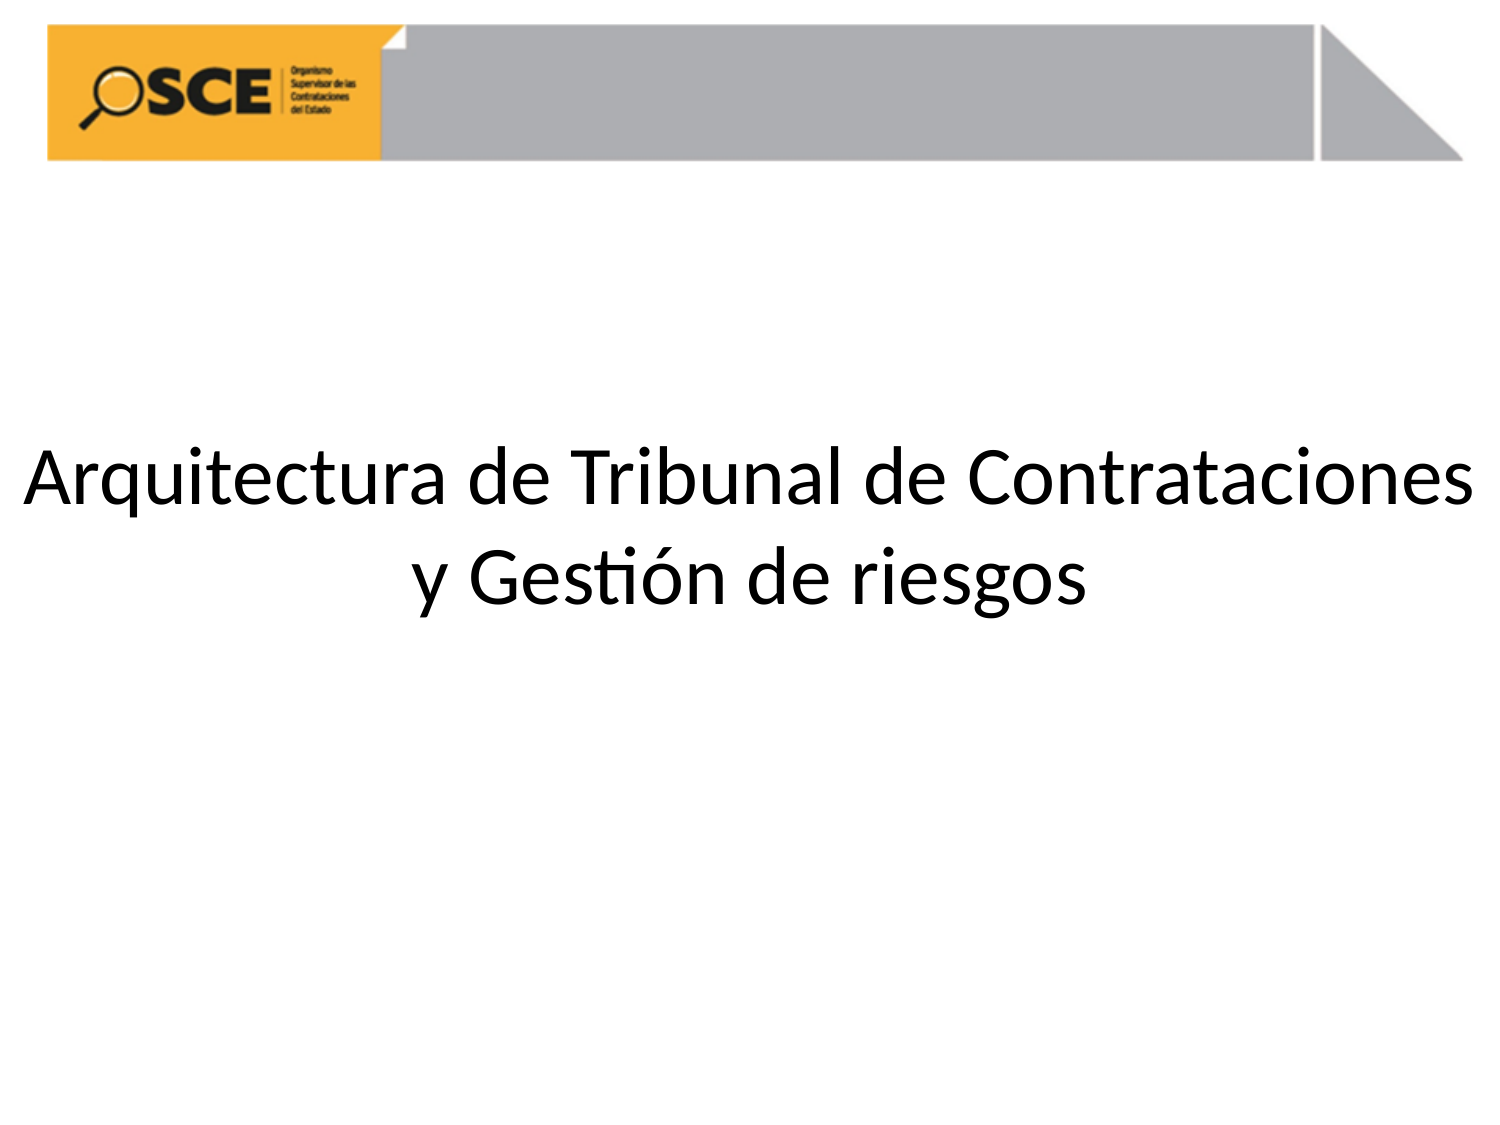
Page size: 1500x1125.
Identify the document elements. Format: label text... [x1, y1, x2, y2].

text_box Arquitectura de Tribunal de Contrataciones y Gestión de riesgos [0, 398, 1500, 645]
picture [46, 23, 1469, 163]
